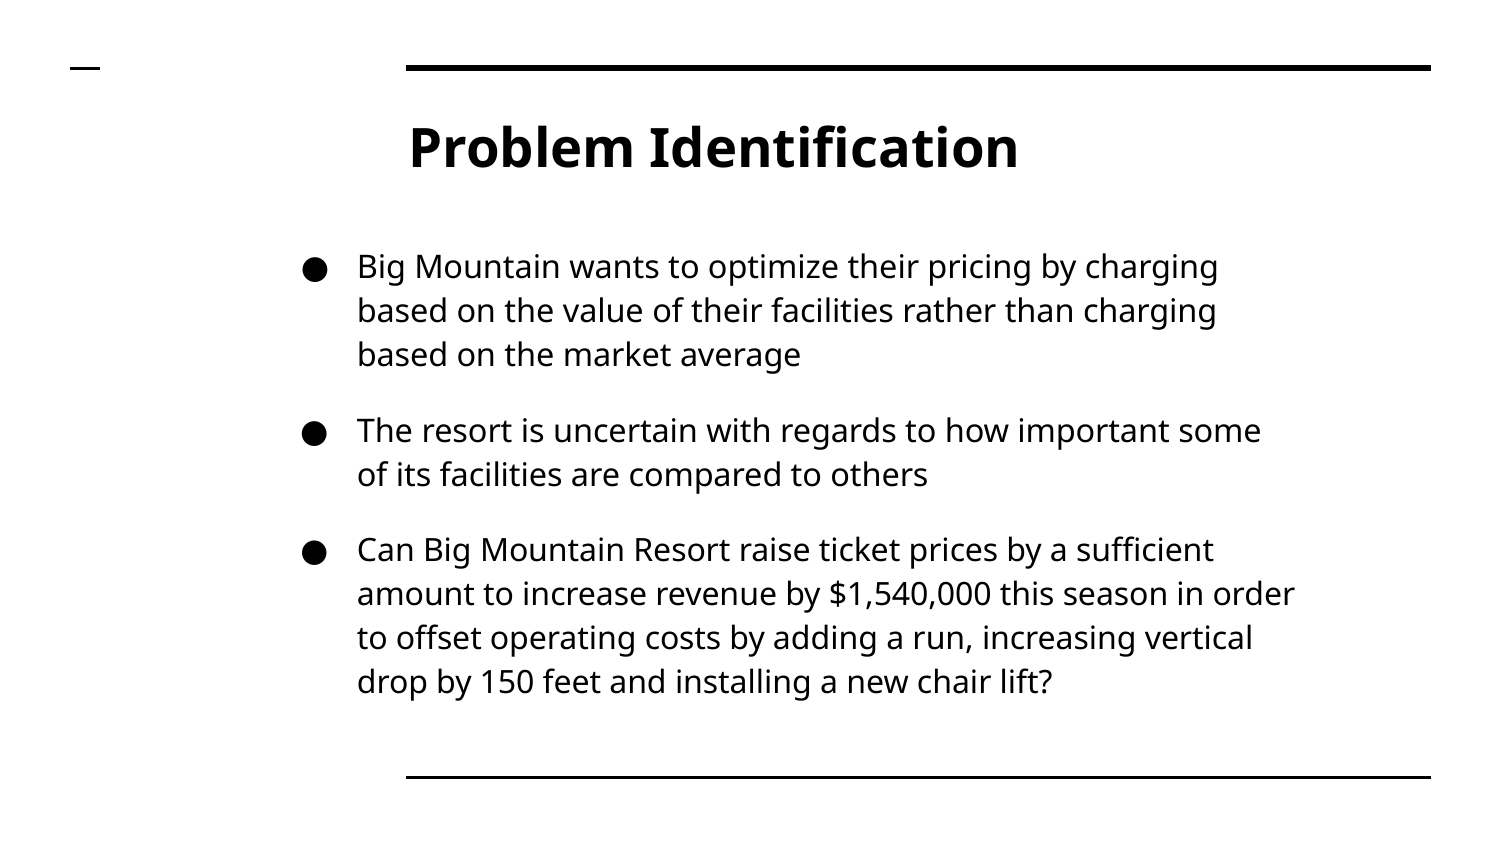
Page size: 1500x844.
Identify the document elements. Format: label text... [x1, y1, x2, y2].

title Problem Identification [393, 94, 1431, 199]
list Big Mountain wants to optimize their pricing by charging based on the value of their facilities rather than charging based on the market average The resort is uncertain with regards to how important some of its facilities are compared to others Can Big Mountain Resort raise ticket prices by a sufficient amount to increase revenue by $1,540,000 this season in order to offset operating costs by adding a run, increasing vertical drop by 150 feet and installing a new chair lift? [275, 228, 1313, 722]
